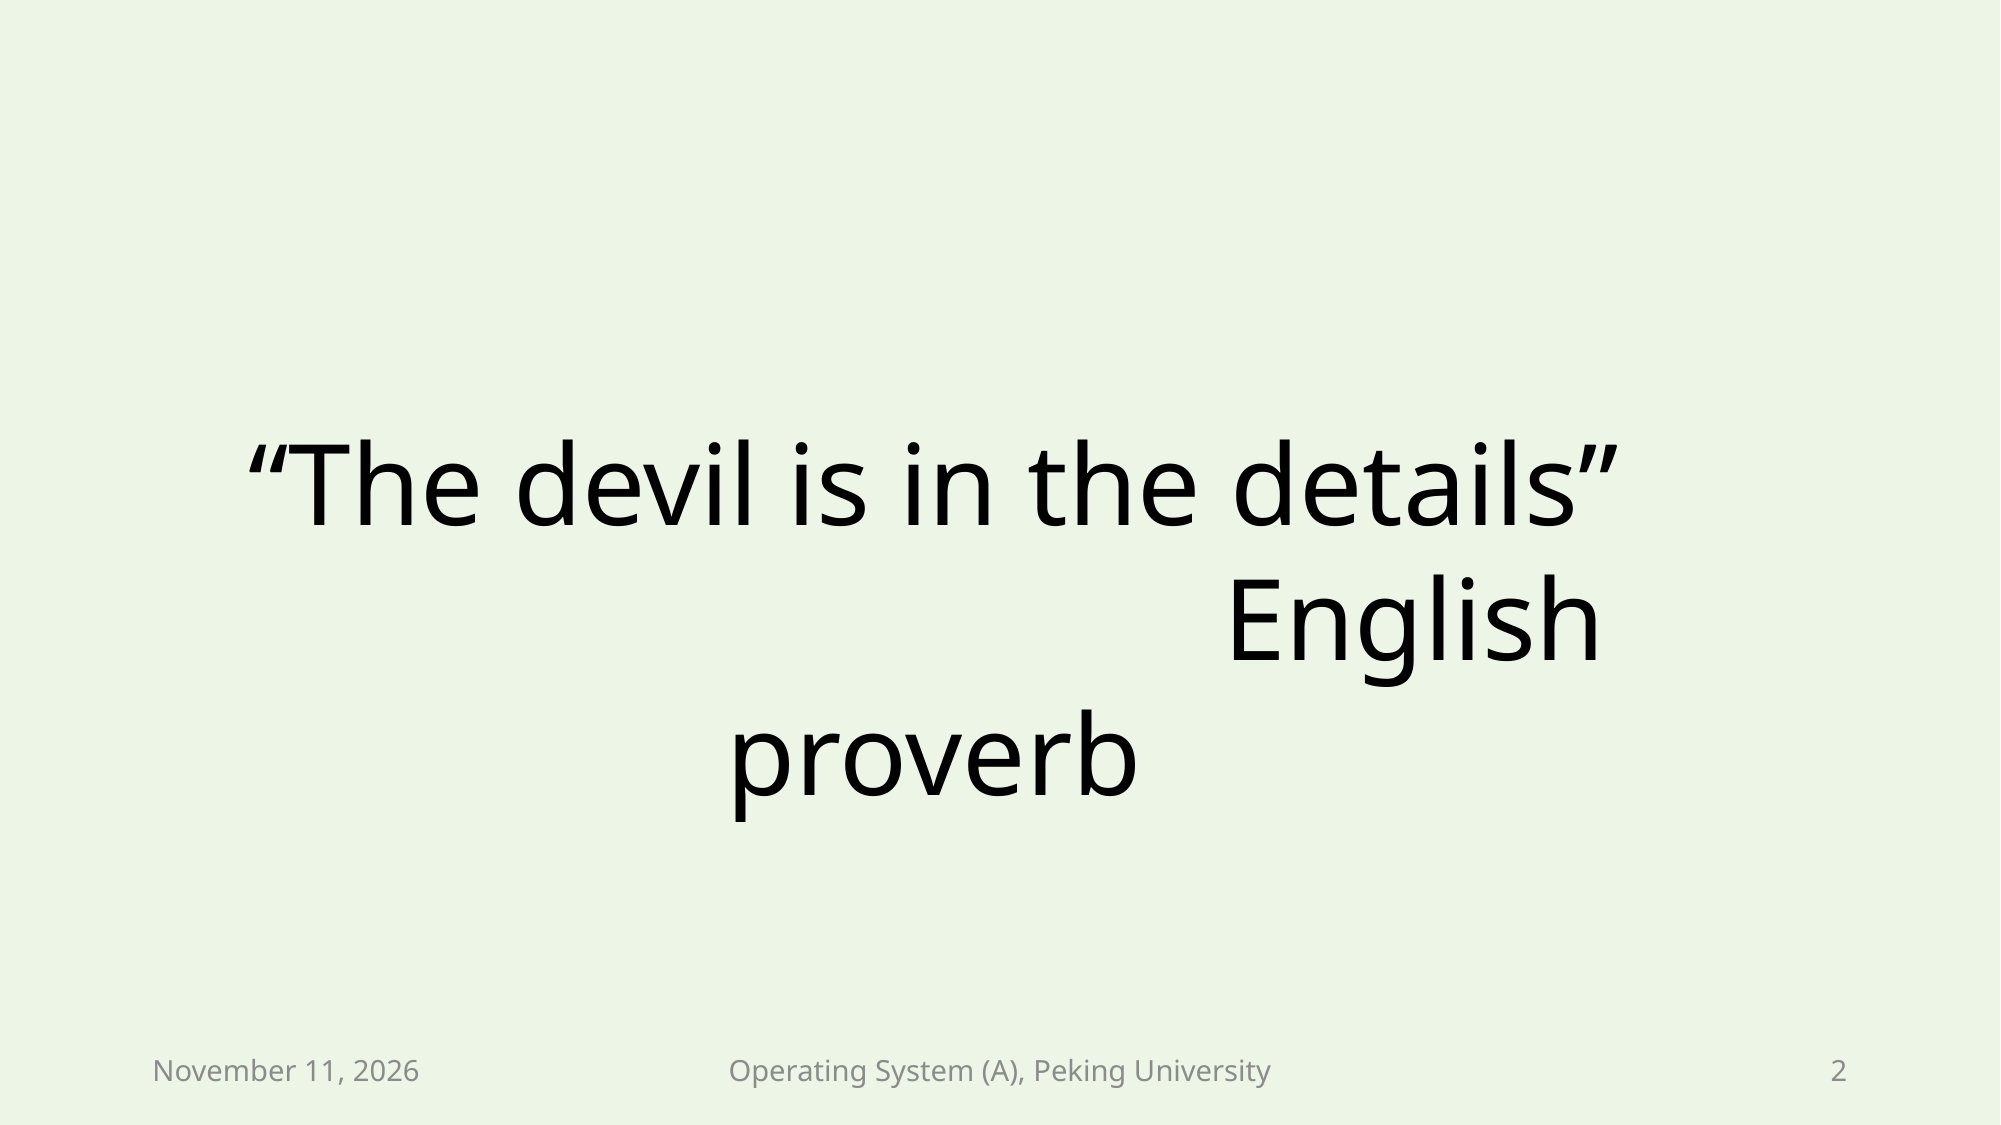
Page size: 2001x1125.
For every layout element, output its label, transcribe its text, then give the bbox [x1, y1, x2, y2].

footer Operating System (A), Peking University [662, 1042, 1338, 1103]
slide_number 2 [1412, 1042, 1863, 1103]
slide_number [137, 1042, 588, 1103]
text_box “The devil is in the details” English proverb [52, 405, 1816, 826]
